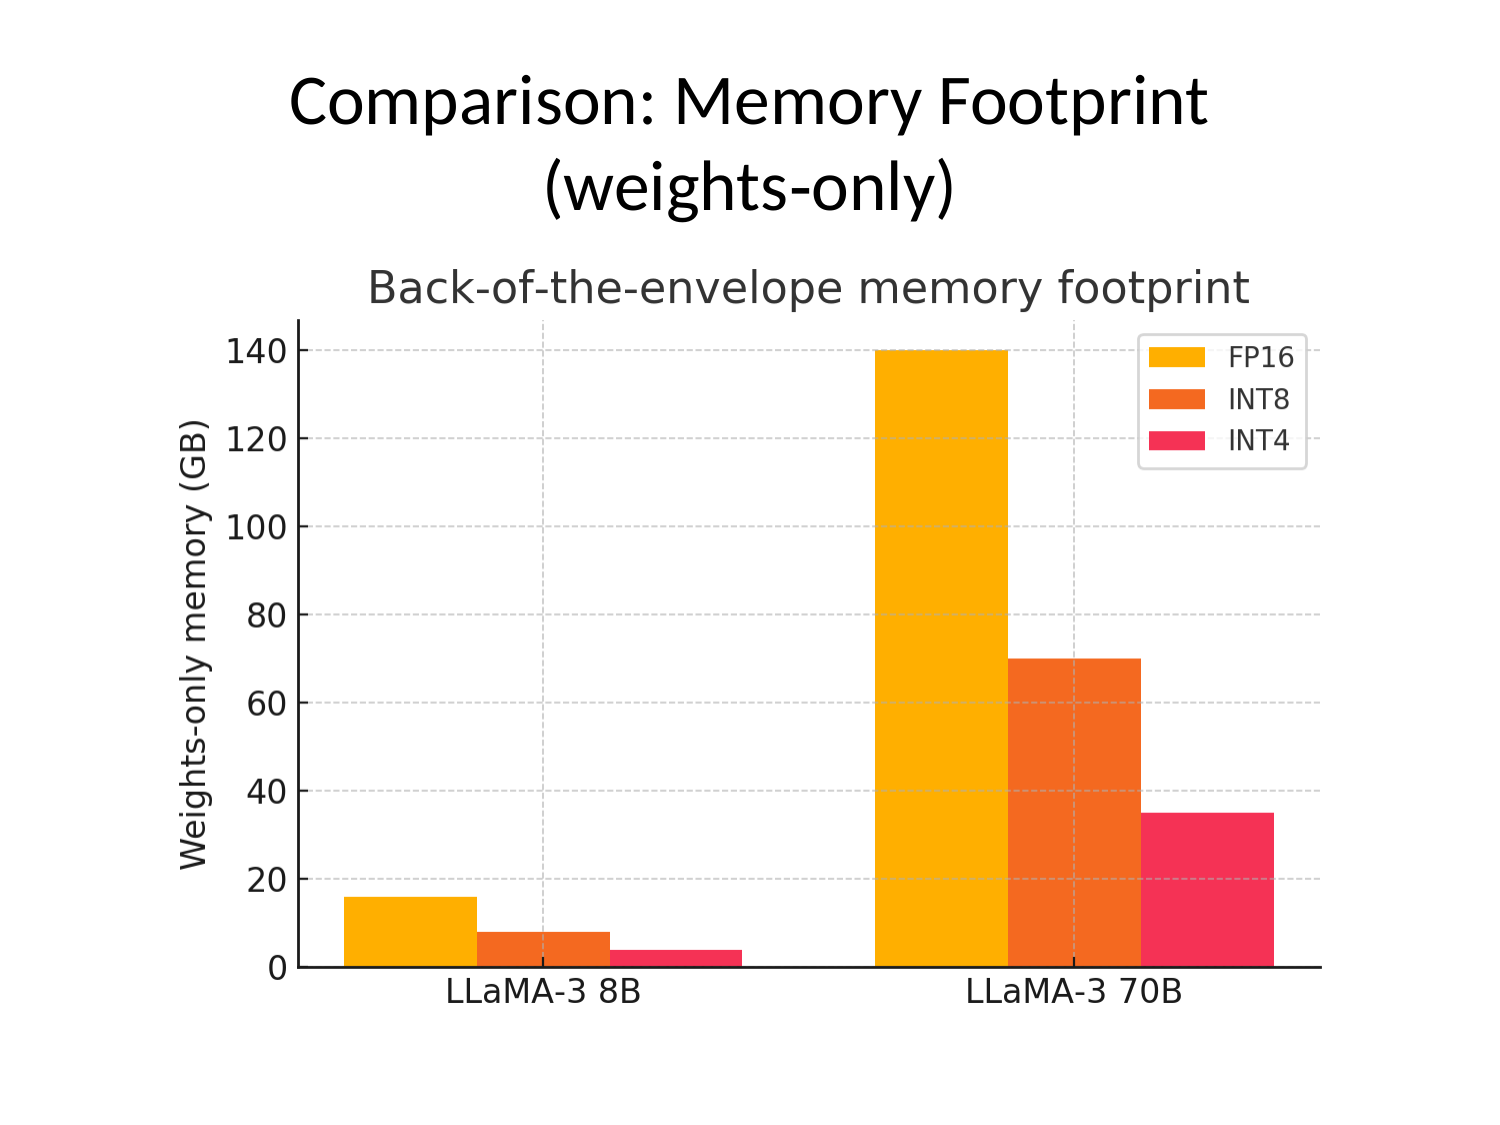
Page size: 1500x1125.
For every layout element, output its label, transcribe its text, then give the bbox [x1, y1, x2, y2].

title Comparison: Memory Footprint (weights‑only) [75, 45, 1425, 233]
picture [149, 239, 1351, 1041]
